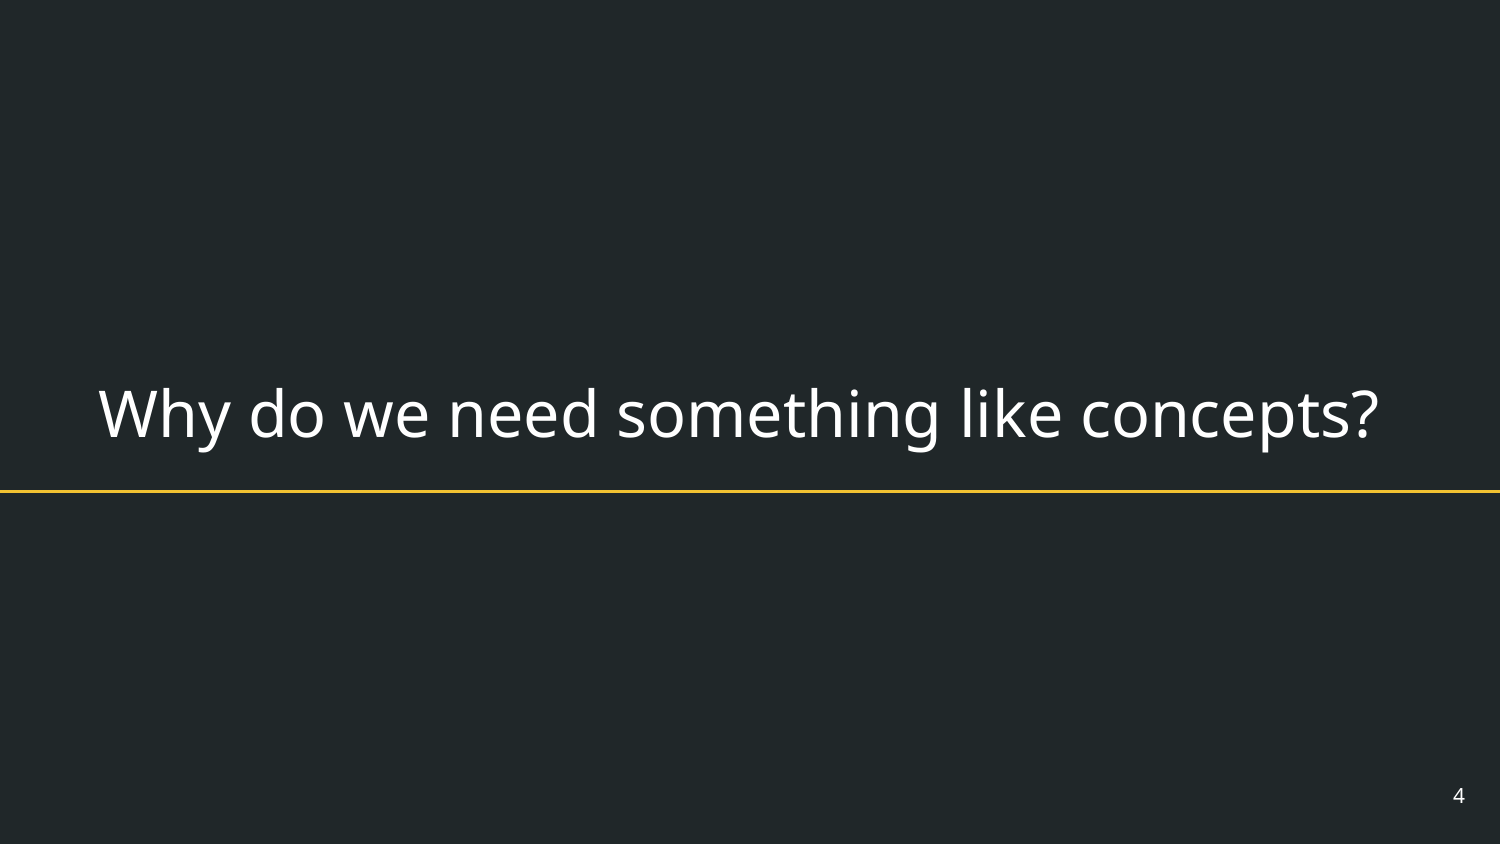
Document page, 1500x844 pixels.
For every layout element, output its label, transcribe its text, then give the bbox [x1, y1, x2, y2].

slide_number ‹#› [1389, 764, 1480, 830]
title Why do we need something like concepts? [83, 337, 1417, 466]
